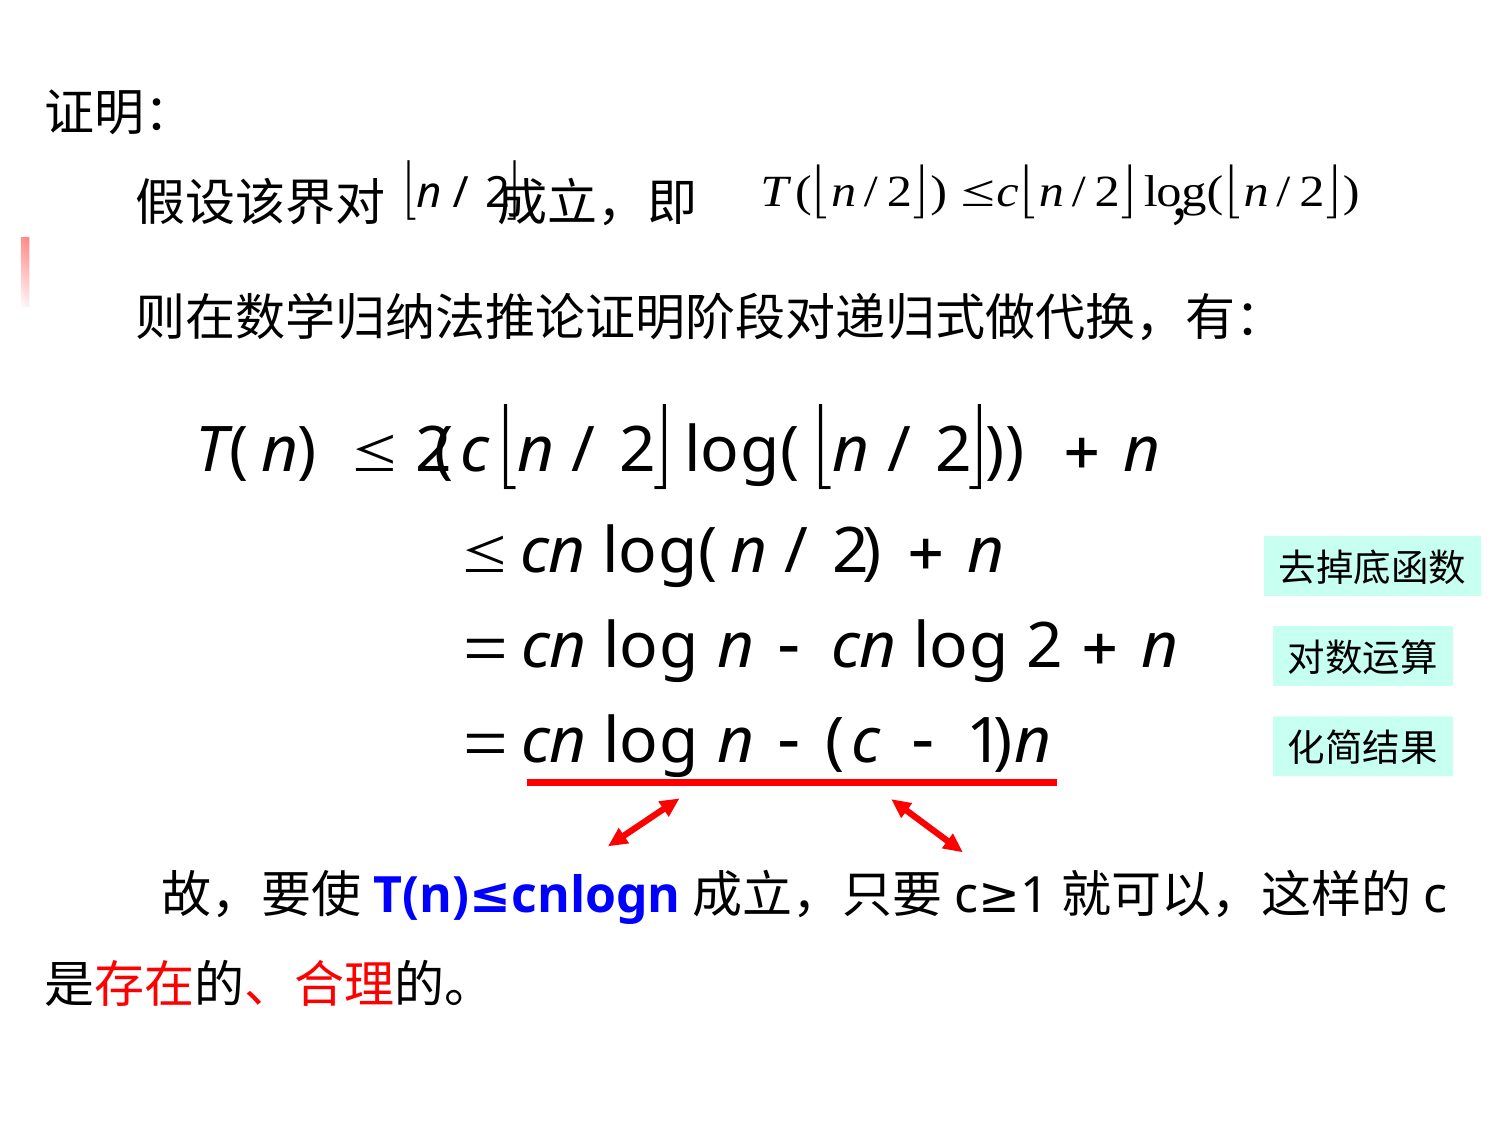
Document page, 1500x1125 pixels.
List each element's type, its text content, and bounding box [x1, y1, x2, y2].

text_box 对数运算 [1273, 626, 1453, 686]
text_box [608, 798, 680, 847]
text_box 化简结果 [1273, 716, 1453, 777]
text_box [194, 404, 1187, 783]
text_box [397, 160, 527, 230]
list 证明： 假设该界对 成立，即 ， 则在数学归纳法推论证明阶段对递归式做代换，有： 故，要使T(n)≤cnlogn成立，只要c≥1就可以，这样的c是存在的、合理的。 [29, 42, 1483, 1032]
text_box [891, 799, 963, 853]
text_box 去掉底函数 [1263, 536, 1482, 596]
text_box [755, 162, 1369, 230]
